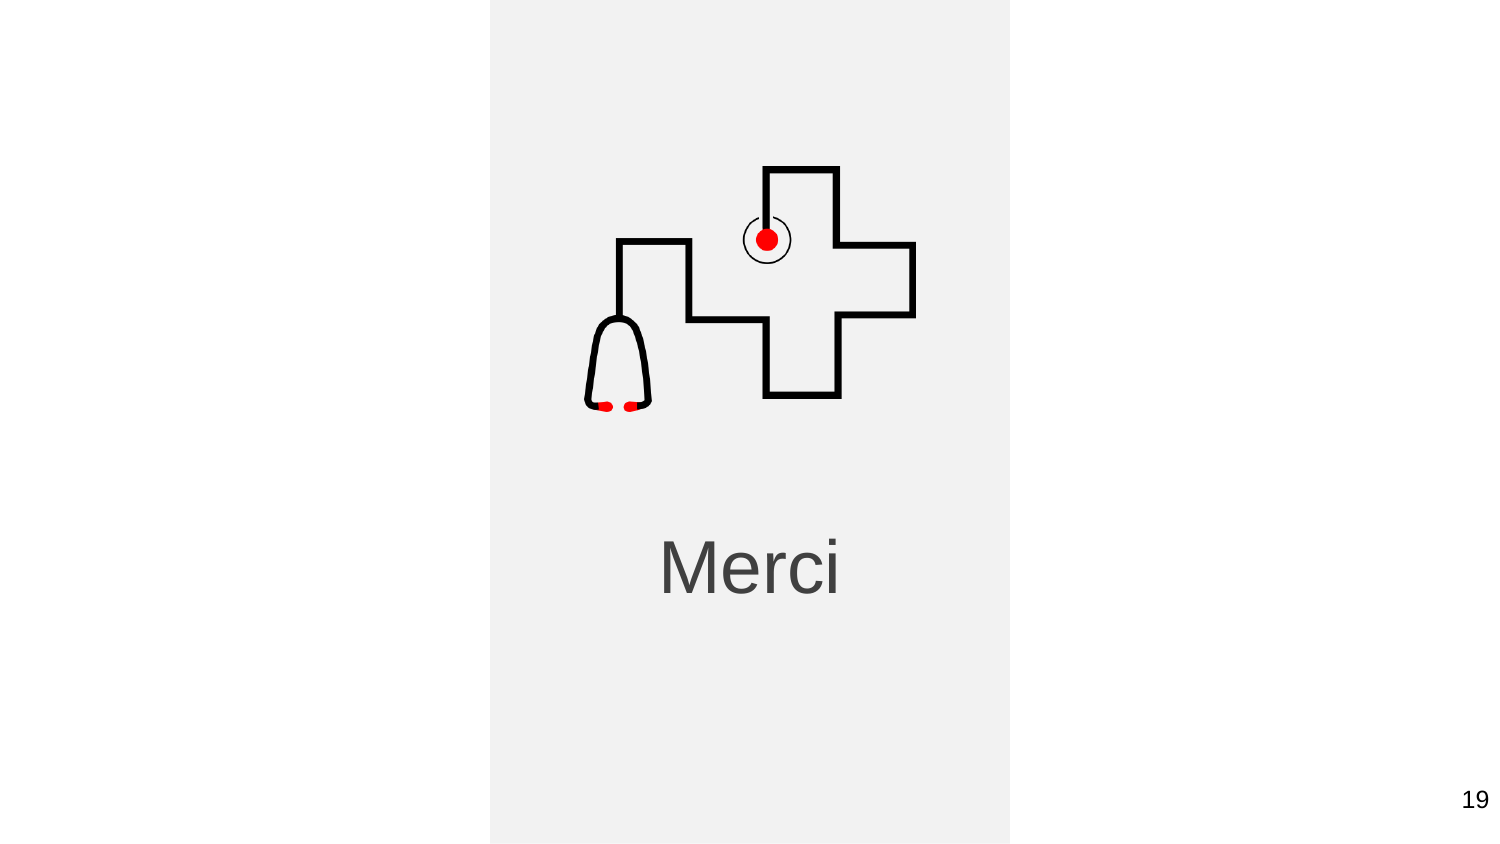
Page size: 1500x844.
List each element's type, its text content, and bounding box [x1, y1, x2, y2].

picture [584, 166, 916, 412]
list Merci [0, 516, 1500, 611]
text_box 19 [1446, 776, 1500, 836]
